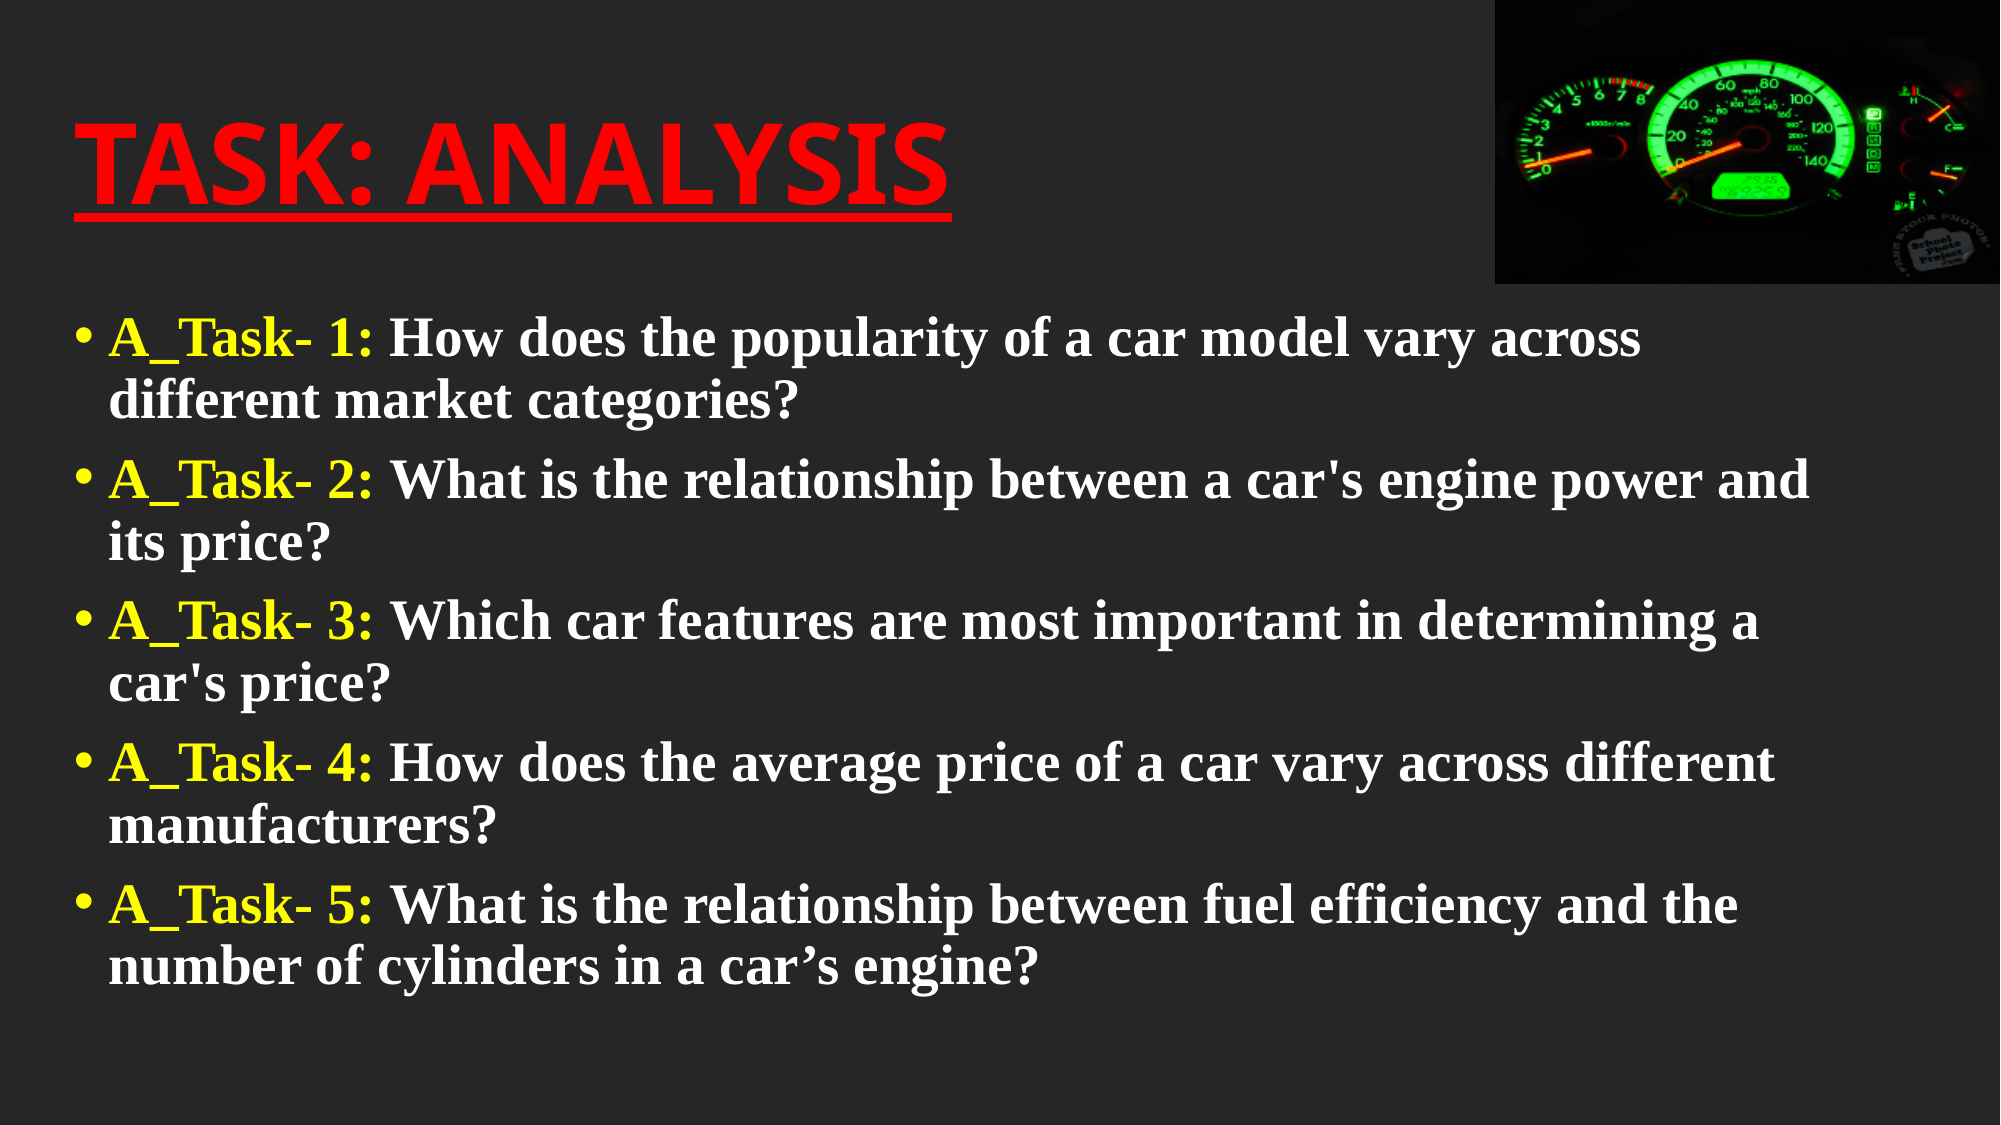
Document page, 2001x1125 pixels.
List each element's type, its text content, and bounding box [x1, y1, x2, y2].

title TASK: ANALYSIS [58, 59, 1495, 278]
picture [1495, 0, 2000, 284]
list A_Task- 1: How does the popularity of a car model vary across different market categories? A_Task- 2: What is the relationship between a car's engine power and its price? A_Task- 3: Which car features are most important in determining a car's price? A_Task- 4: How does the average price of a car vary across different manufacturers? A_Task- 5: What is the relationship between fuel efficiency and the number of cylinders in a car’s engine? [58, 299, 1863, 1014]
